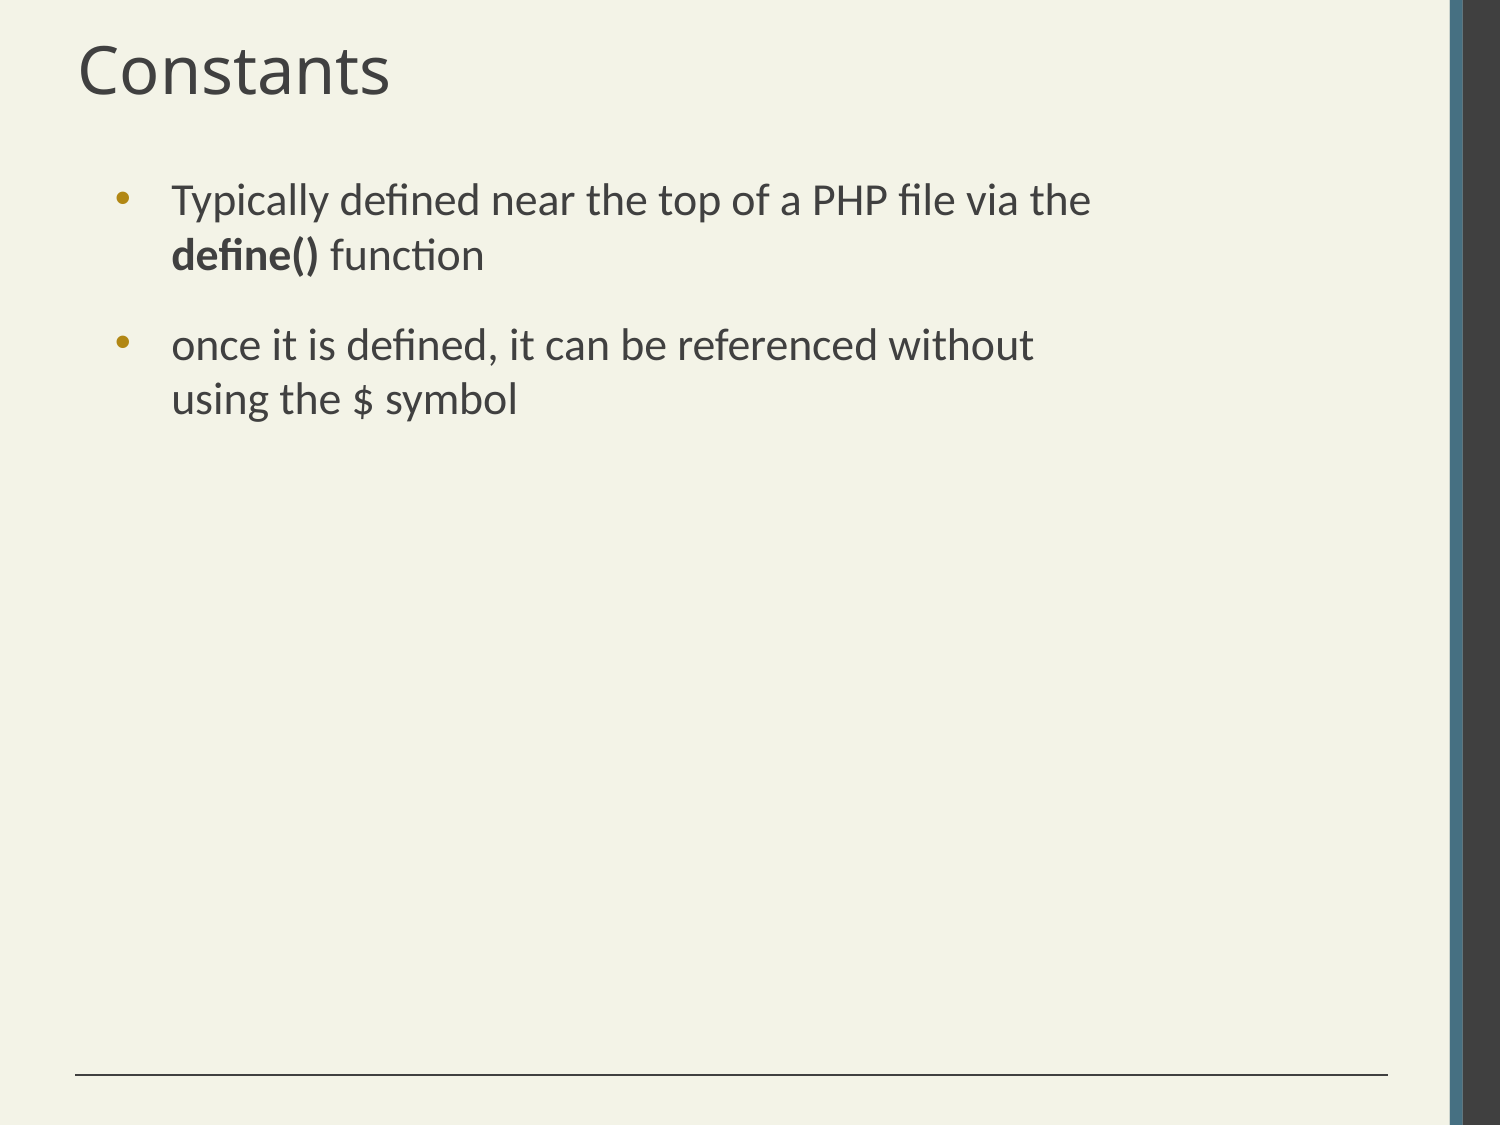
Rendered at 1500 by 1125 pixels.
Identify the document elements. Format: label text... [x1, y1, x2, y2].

list Typically defined near the top of a PHP file via the define() function once it is defined, it can be referenced without using the $ symbol [99, 162, 1150, 905]
title Constants [62, 20, 1425, 188]
